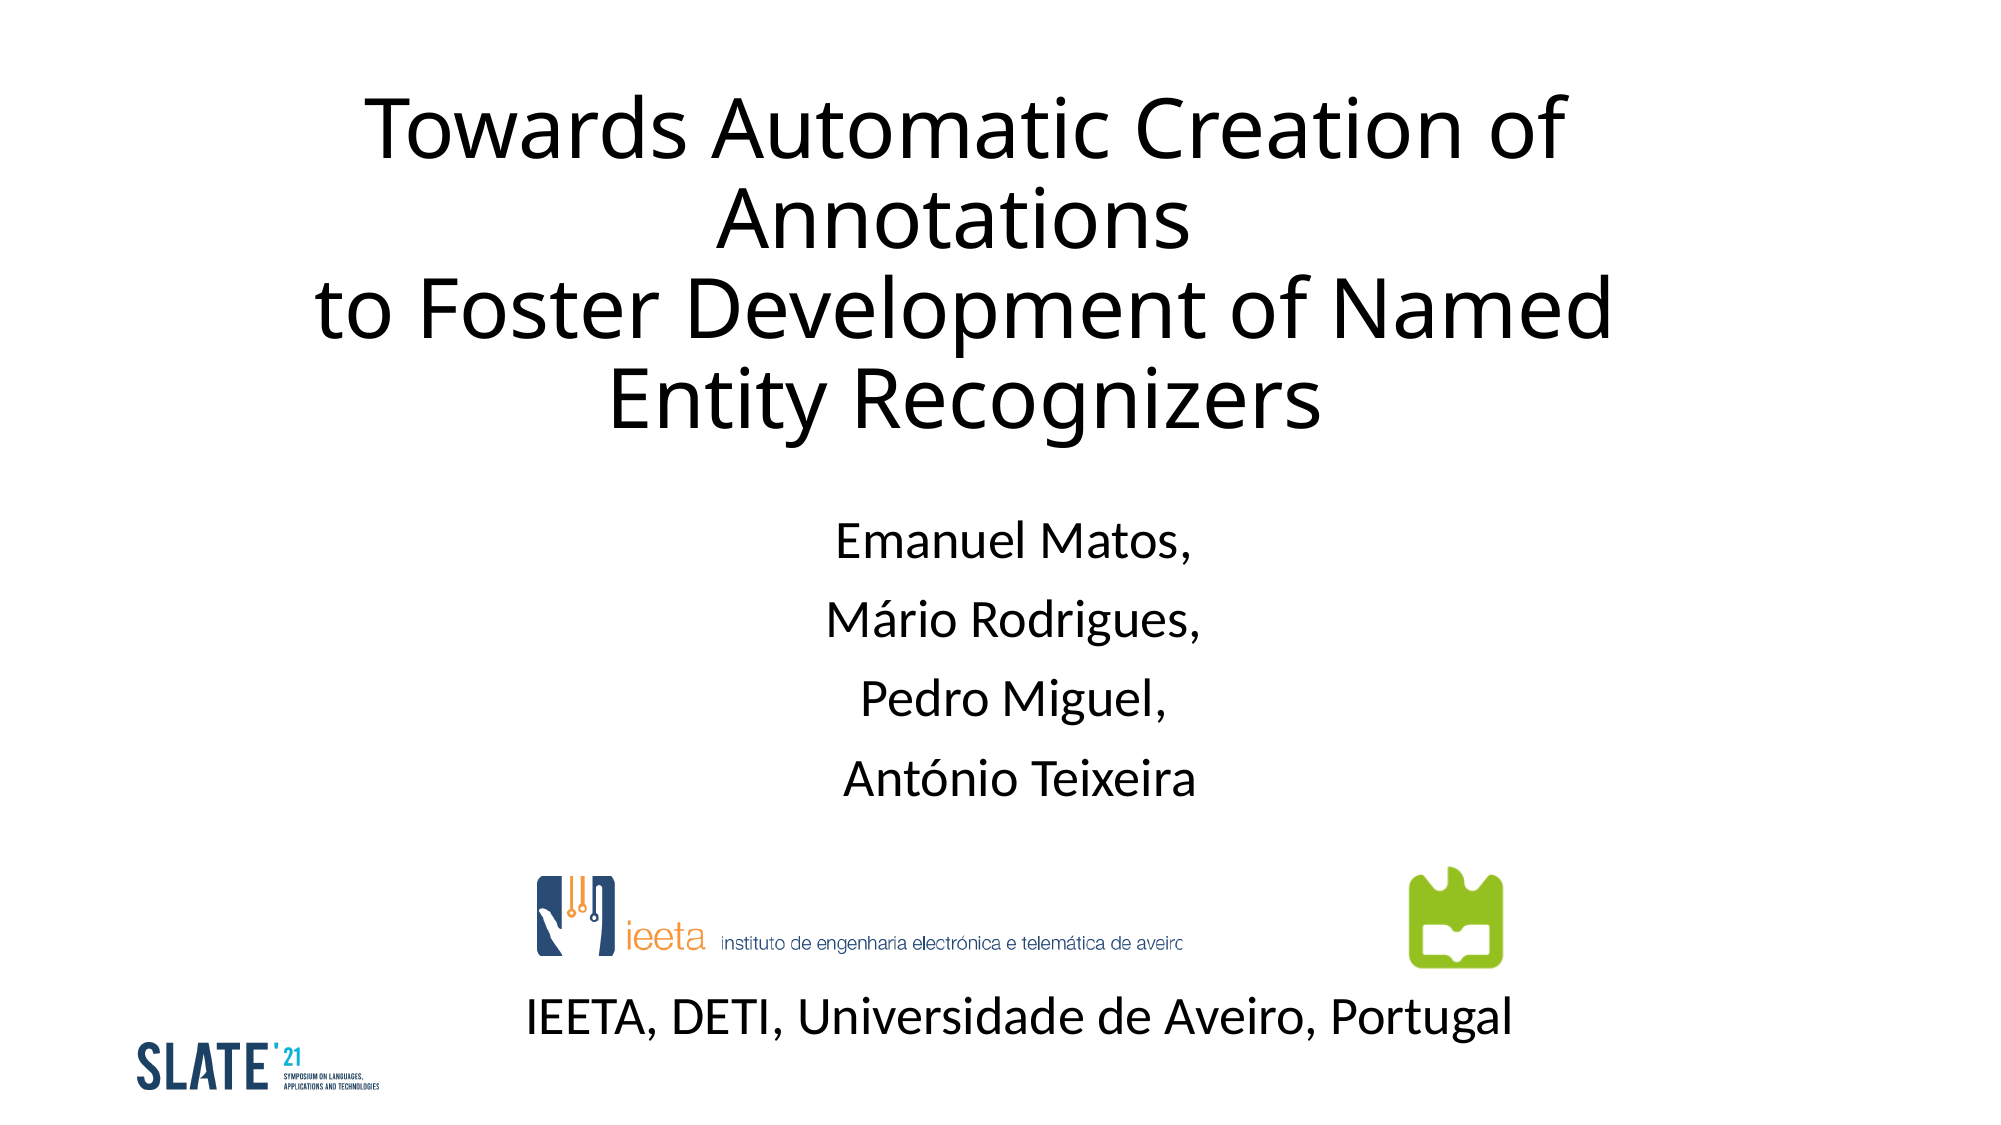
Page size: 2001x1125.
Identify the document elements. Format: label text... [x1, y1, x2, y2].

subtitle Emanuel Matos, Mário Rodrigues, Pedro Miguel, António Teixeira IEETA, DETI, Universidade de Aveiro, Portugal [463, 503, 1578, 1057]
picture [1387, 844, 1524, 989]
title Towards Automatic Creation of Annotations to Foster Development of Named Entity Recognizers [178, 94, 1753, 438]
picture [537, 875, 1183, 956]
picture [137, 1042, 379, 1090]
